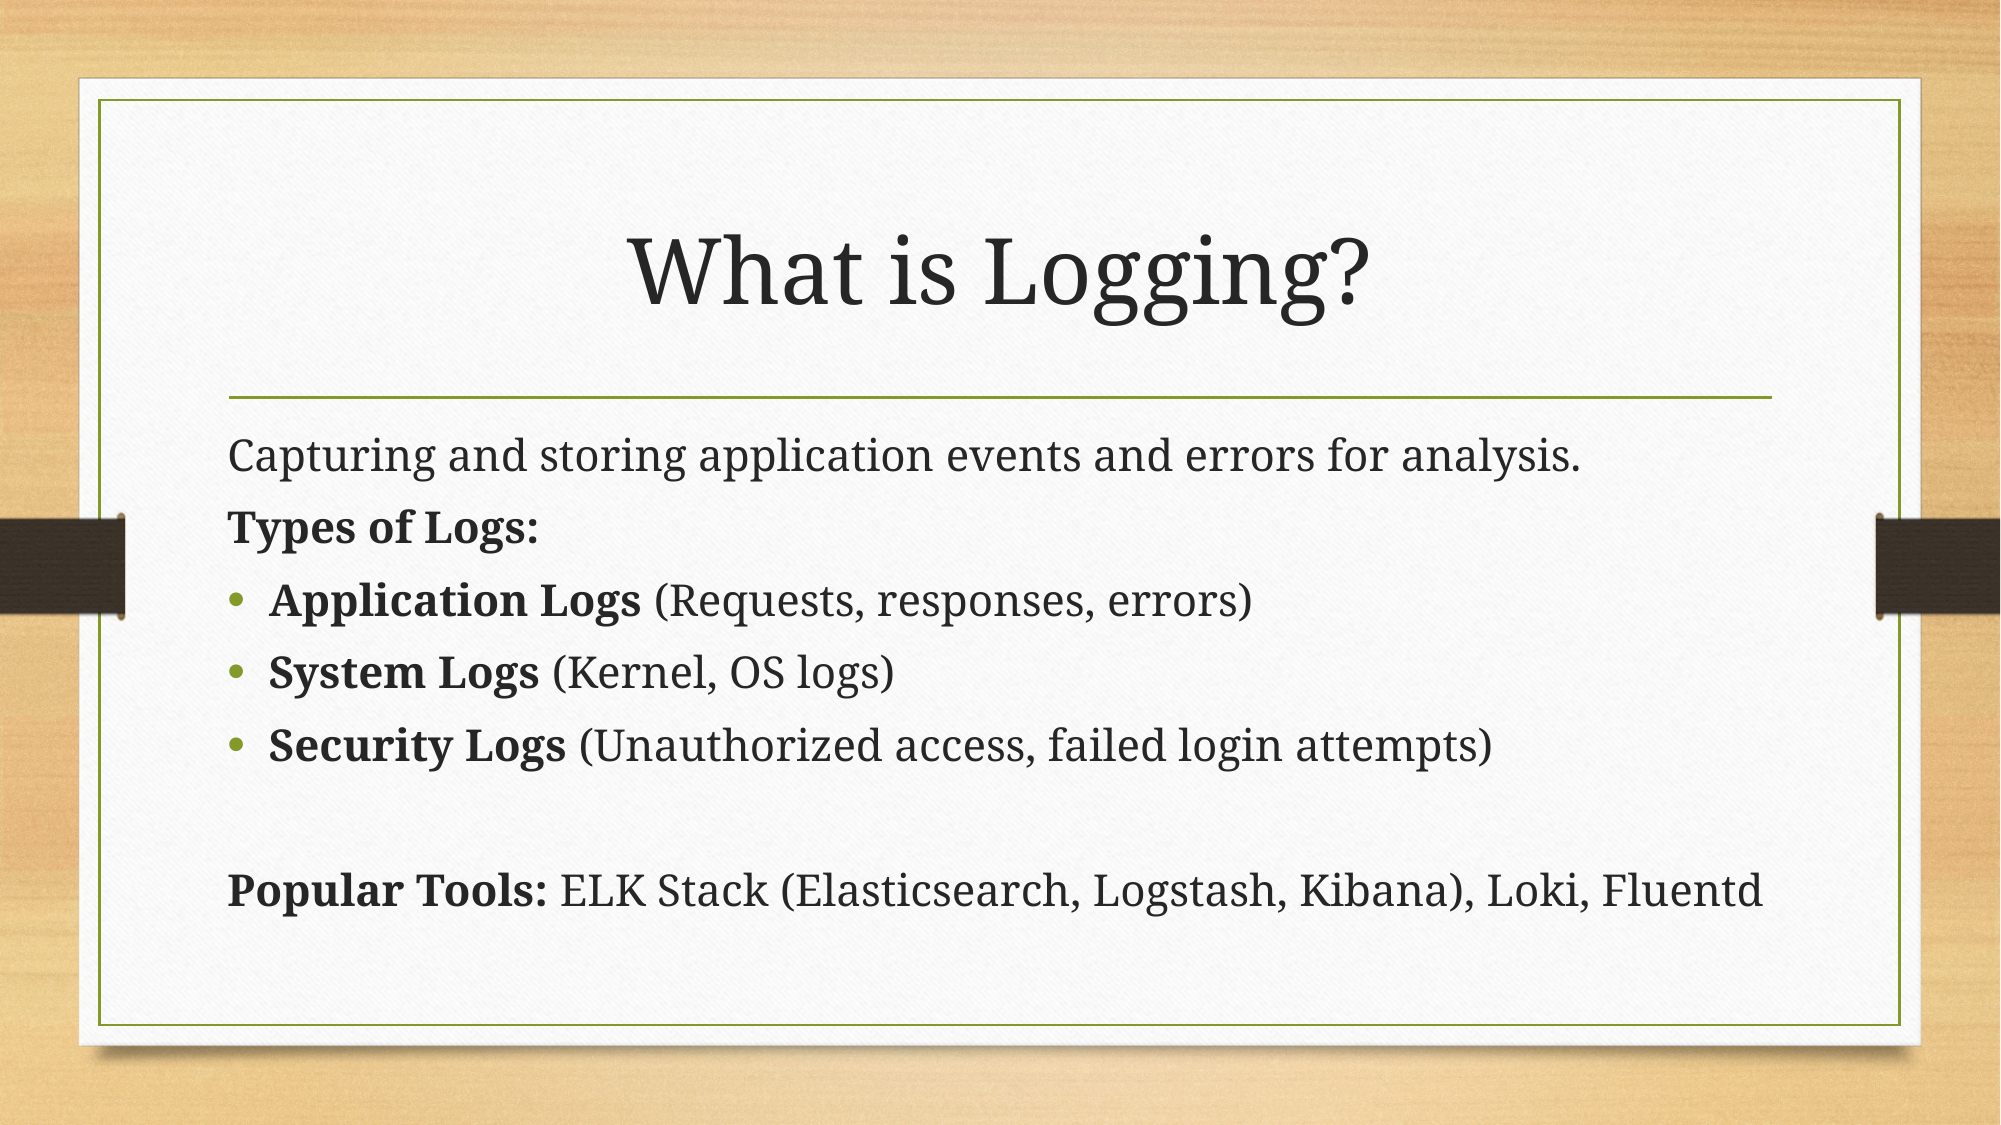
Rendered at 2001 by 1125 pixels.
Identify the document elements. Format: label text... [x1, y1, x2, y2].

title What is Logging? [212, 161, 1788, 375]
list Capturing and storing application events and errors for analysis. Types of Logs: Application Logs (Requests, responses, errors) System Logs (Kernel, OS logs) Security Logs (Unauthorized access, failed login attempts) Popular Tools: ELK Stack (Elasticsearch, Logstash, Kibana), Loki, Fluentd [212, 419, 1788, 964]
picture [0, 0, 2001, 1125]
